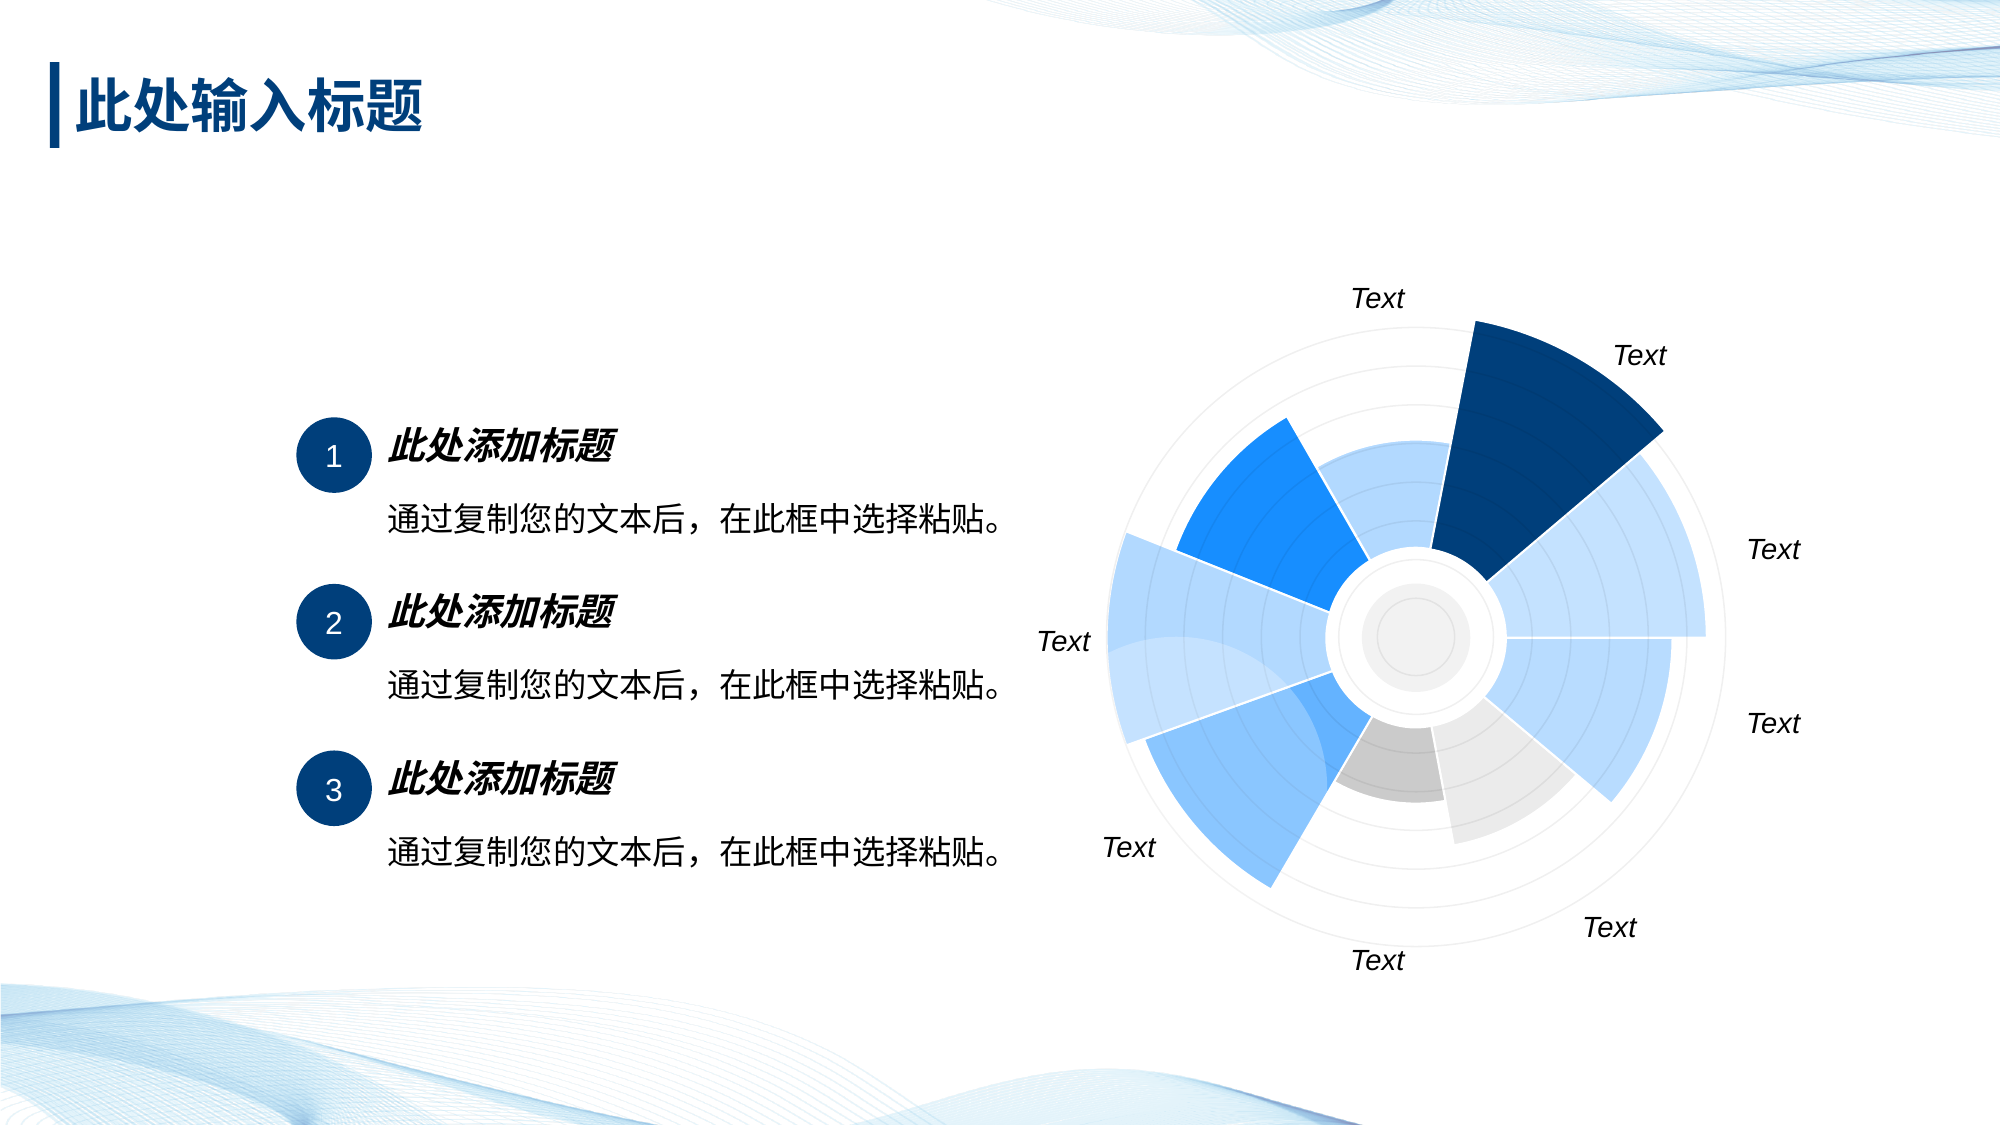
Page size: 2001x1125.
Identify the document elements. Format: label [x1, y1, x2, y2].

text_box [49, 62, 459, 148]
text_box [296, 737, 1006, 863]
text_box [296, 404, 1006, 529]
text_box [296, 571, 1006, 696]
picture [2, 977, 1590, 1125]
text_box [1011, 271, 1825, 985]
picture [885, 1, 1999, 148]
